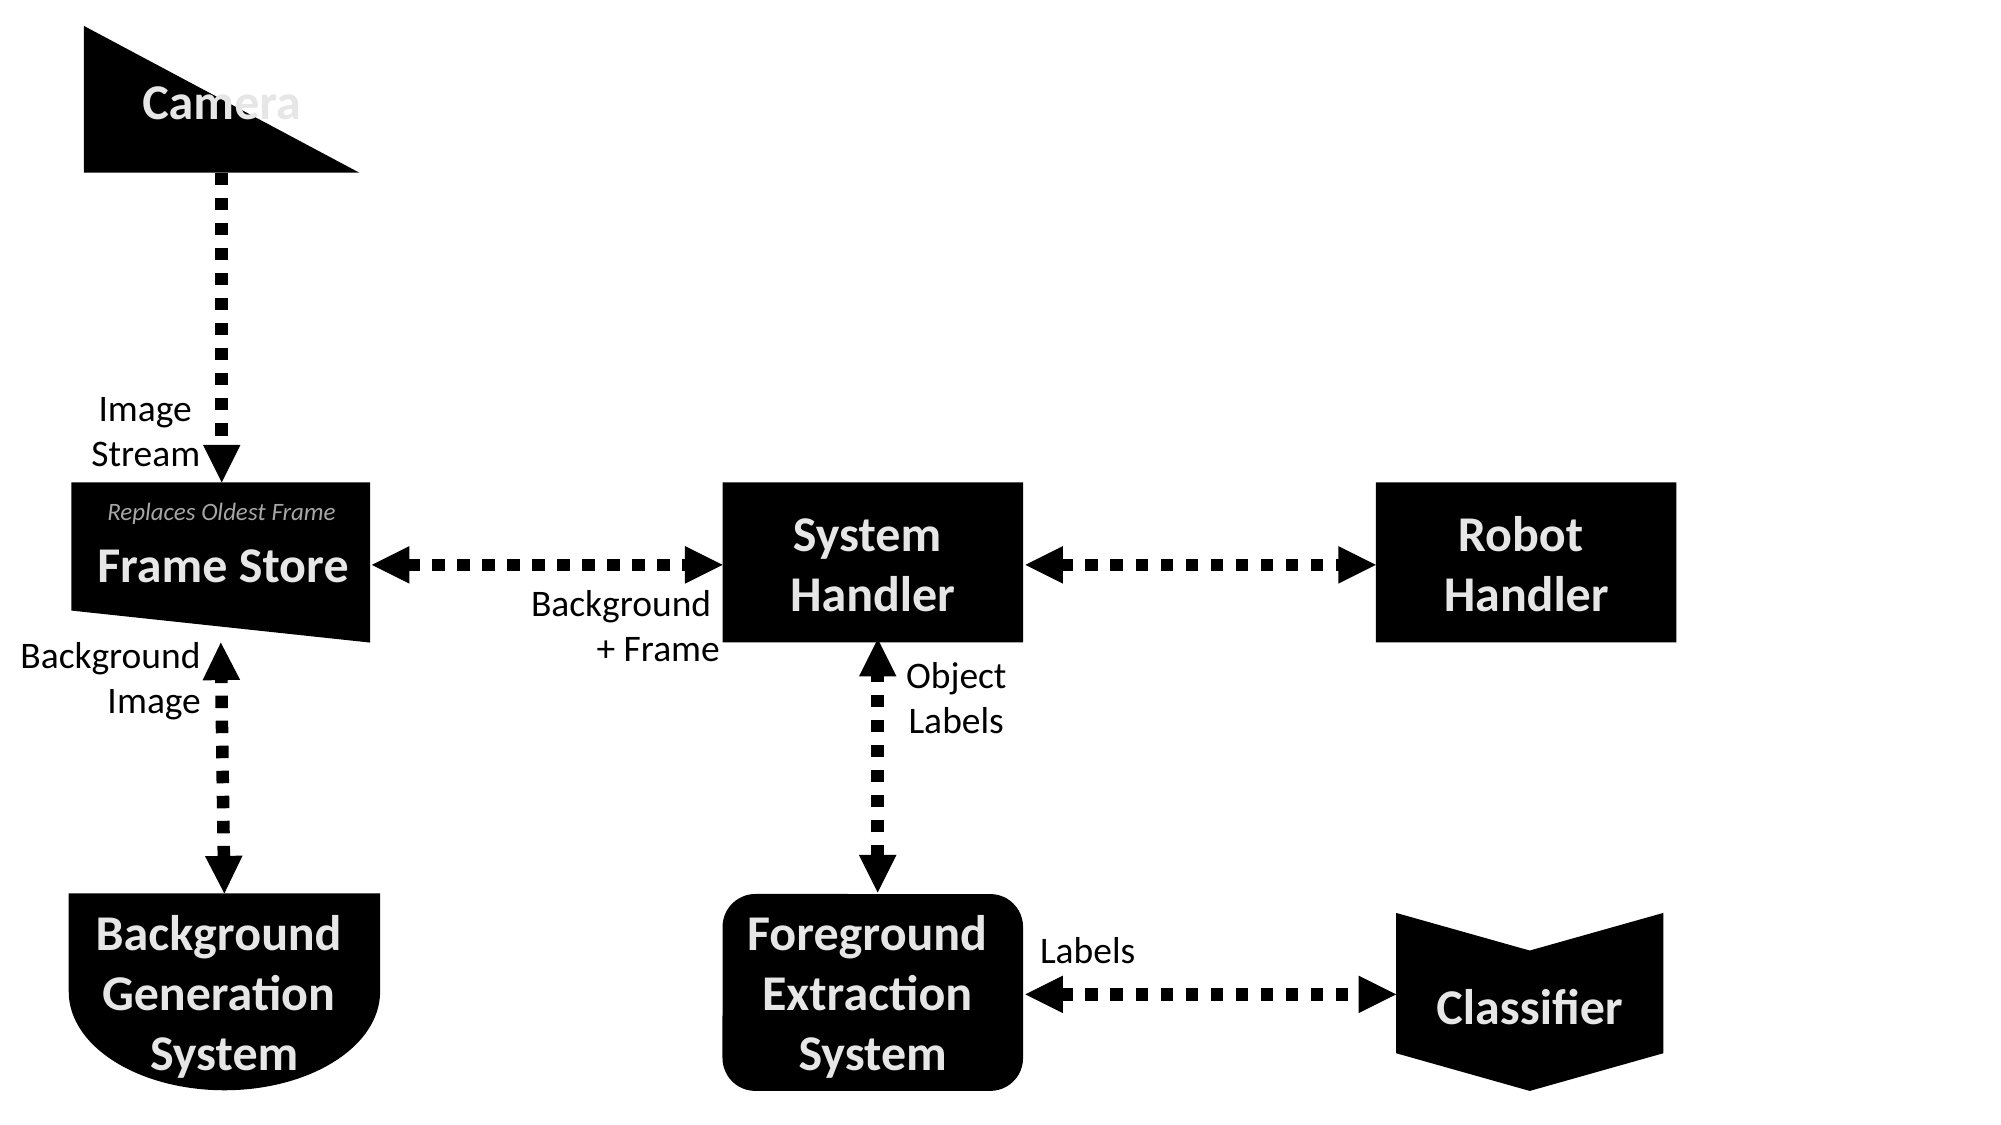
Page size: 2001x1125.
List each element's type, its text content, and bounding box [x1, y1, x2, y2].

text_box Replaces Oldest Frame [92, 487, 351, 524]
text_box Foreground Extraction System [732, 892, 1014, 1088]
text_box [1375, 481, 1677, 643]
text_box System Handler [775, 494, 971, 629]
text_box Robot Handler [1428, 494, 1624, 629]
text_box Classifier [1421, 966, 1638, 1042]
text_box Object Labels [882, 644, 1030, 749]
text_box [70, 481, 372, 644]
text_box Background Generation System [80, 893, 368, 1089]
text_box [67, 892, 220, 1031]
text_box Background Image [0, 623, 216, 729]
text_box Frame Store [82, 524, 364, 600]
text_box [739, 1088, 1006, 1092]
text_box Camera [127, 62, 316, 137]
text_box Background + Frame [510, 571, 735, 677]
text_box [721, 902, 732, 1083]
text_box [82, 24, 360, 174]
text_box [220, 626, 225, 894]
text_box [1395, 911, 1665, 1092]
text_box [722, 481, 1024, 643]
text_box Labels [1023, 918, 1153, 979]
text_box [1014, 902, 1025, 1083]
text_box [226, 892, 382, 1032]
text_box Image Stream [69, 376, 216, 482]
